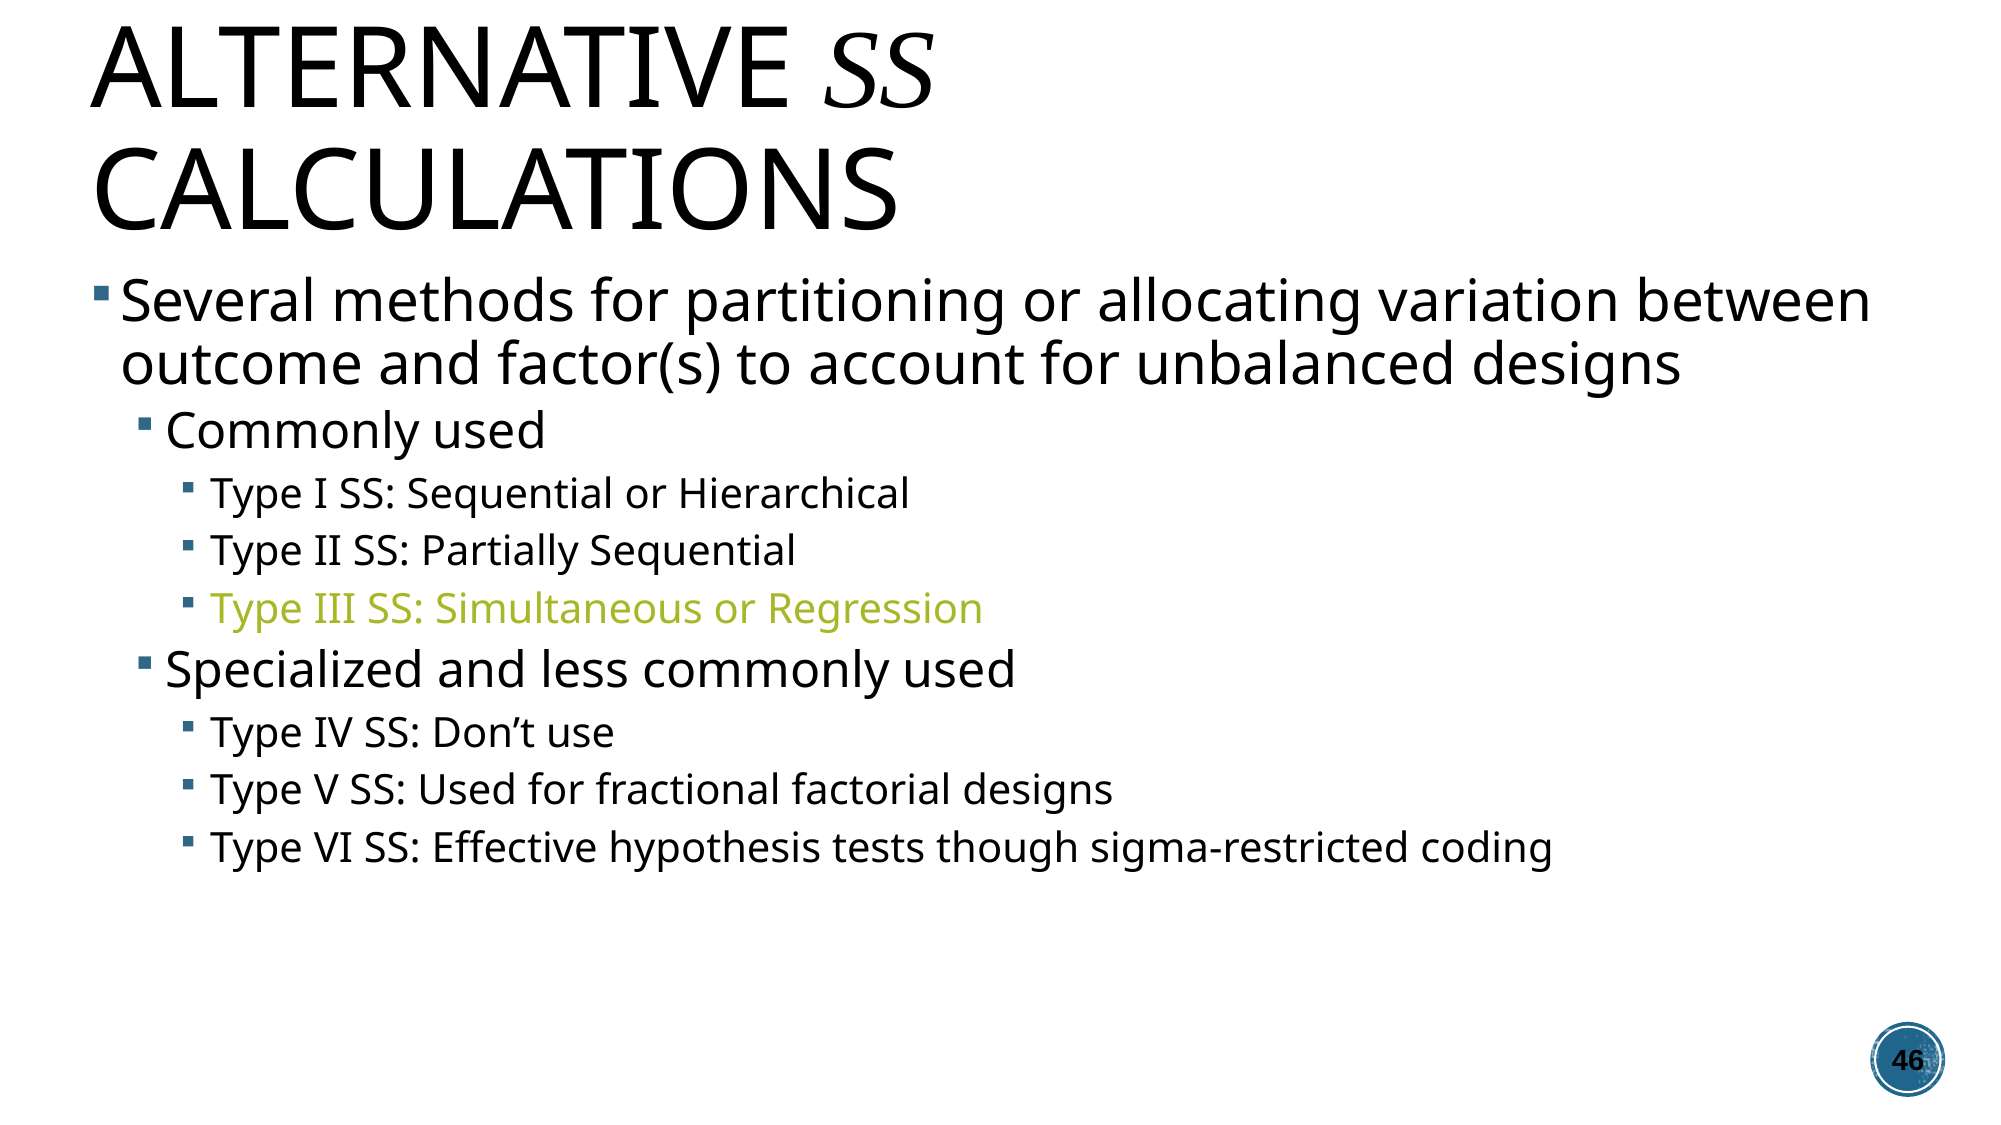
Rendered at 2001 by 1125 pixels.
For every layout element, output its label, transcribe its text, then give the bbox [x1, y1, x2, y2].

title Alternative SS Calculations [75, 0, 1725, 263]
list Several methods for partitioning or allocating variation between outcome and factor(s) to account for unbalanced designs Commonly used Type I SS: Sequential or Hierarchical Type II SS: Partially Sequential Type III SS: Simultaneous or Regression Specialized and less commonly used Type IV SS: Don’t use Type V SS: Used for fractional factorial designs Type VI SS: Effective hypothesis tests though sigma-restricted coding [75, 263, 1938, 1025]
slide_number 46 [1855, 1028, 1961, 1089]
